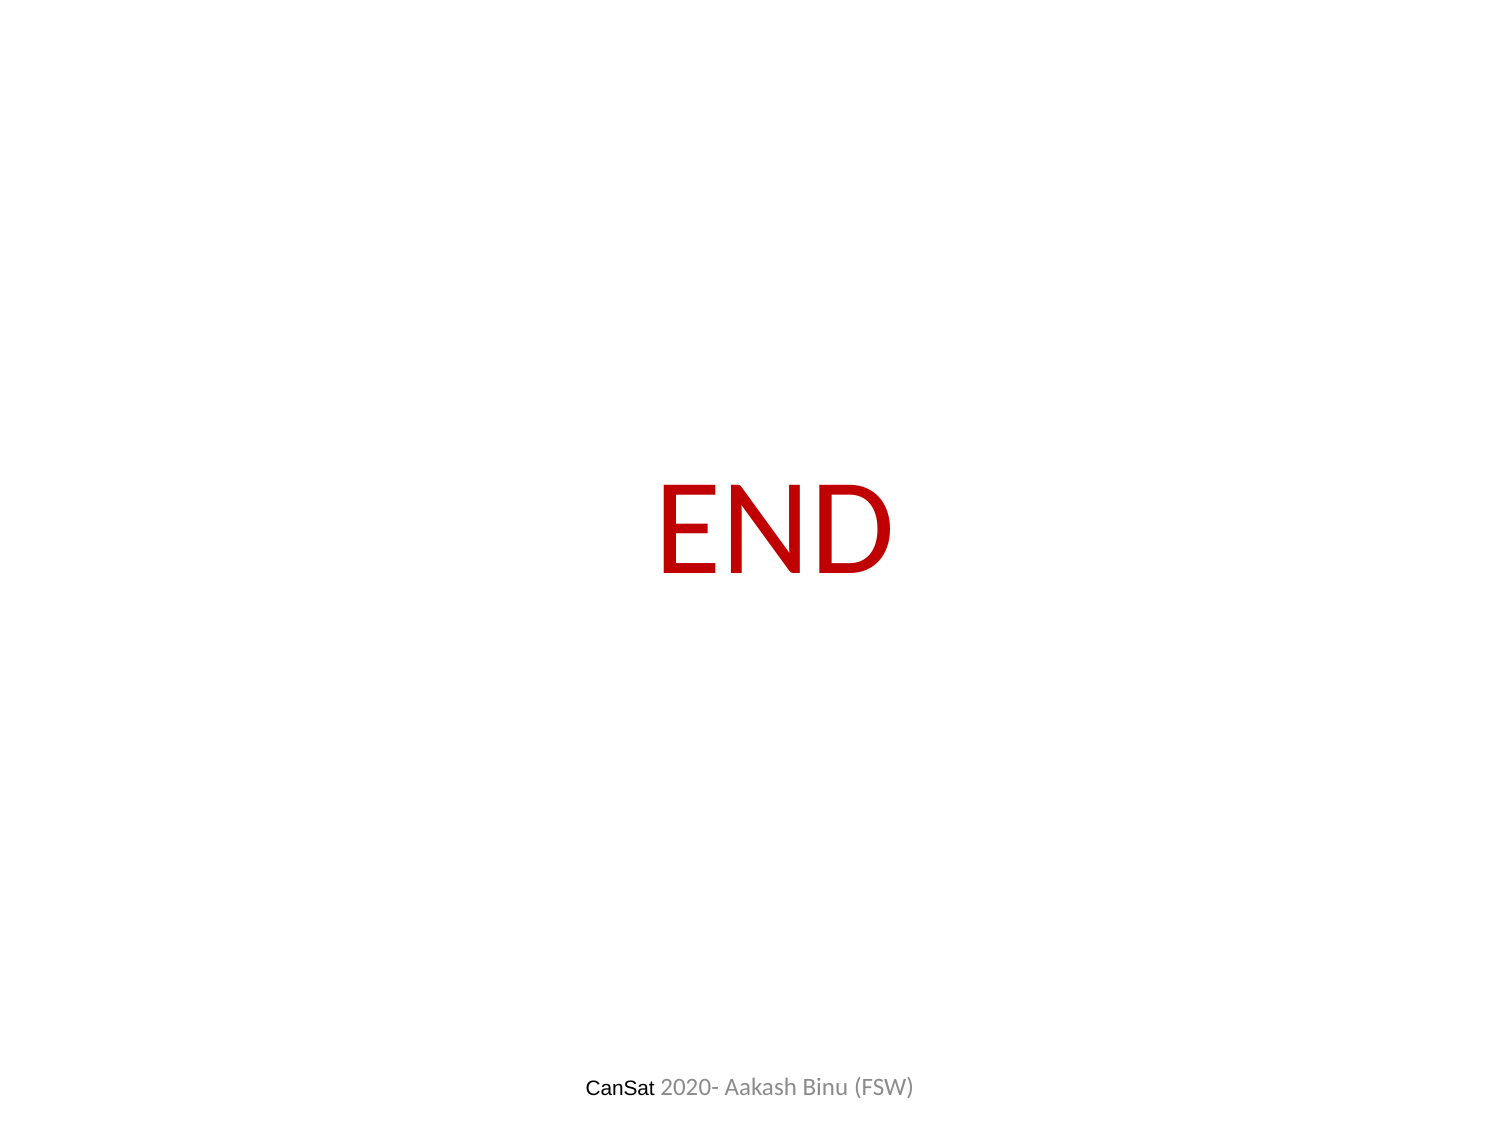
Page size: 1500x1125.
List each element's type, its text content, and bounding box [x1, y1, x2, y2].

footer CanSat 2020- Aakash Binu (FSW) [450, 1062, 1050, 1103]
title END [99, 425, 1450, 613]
